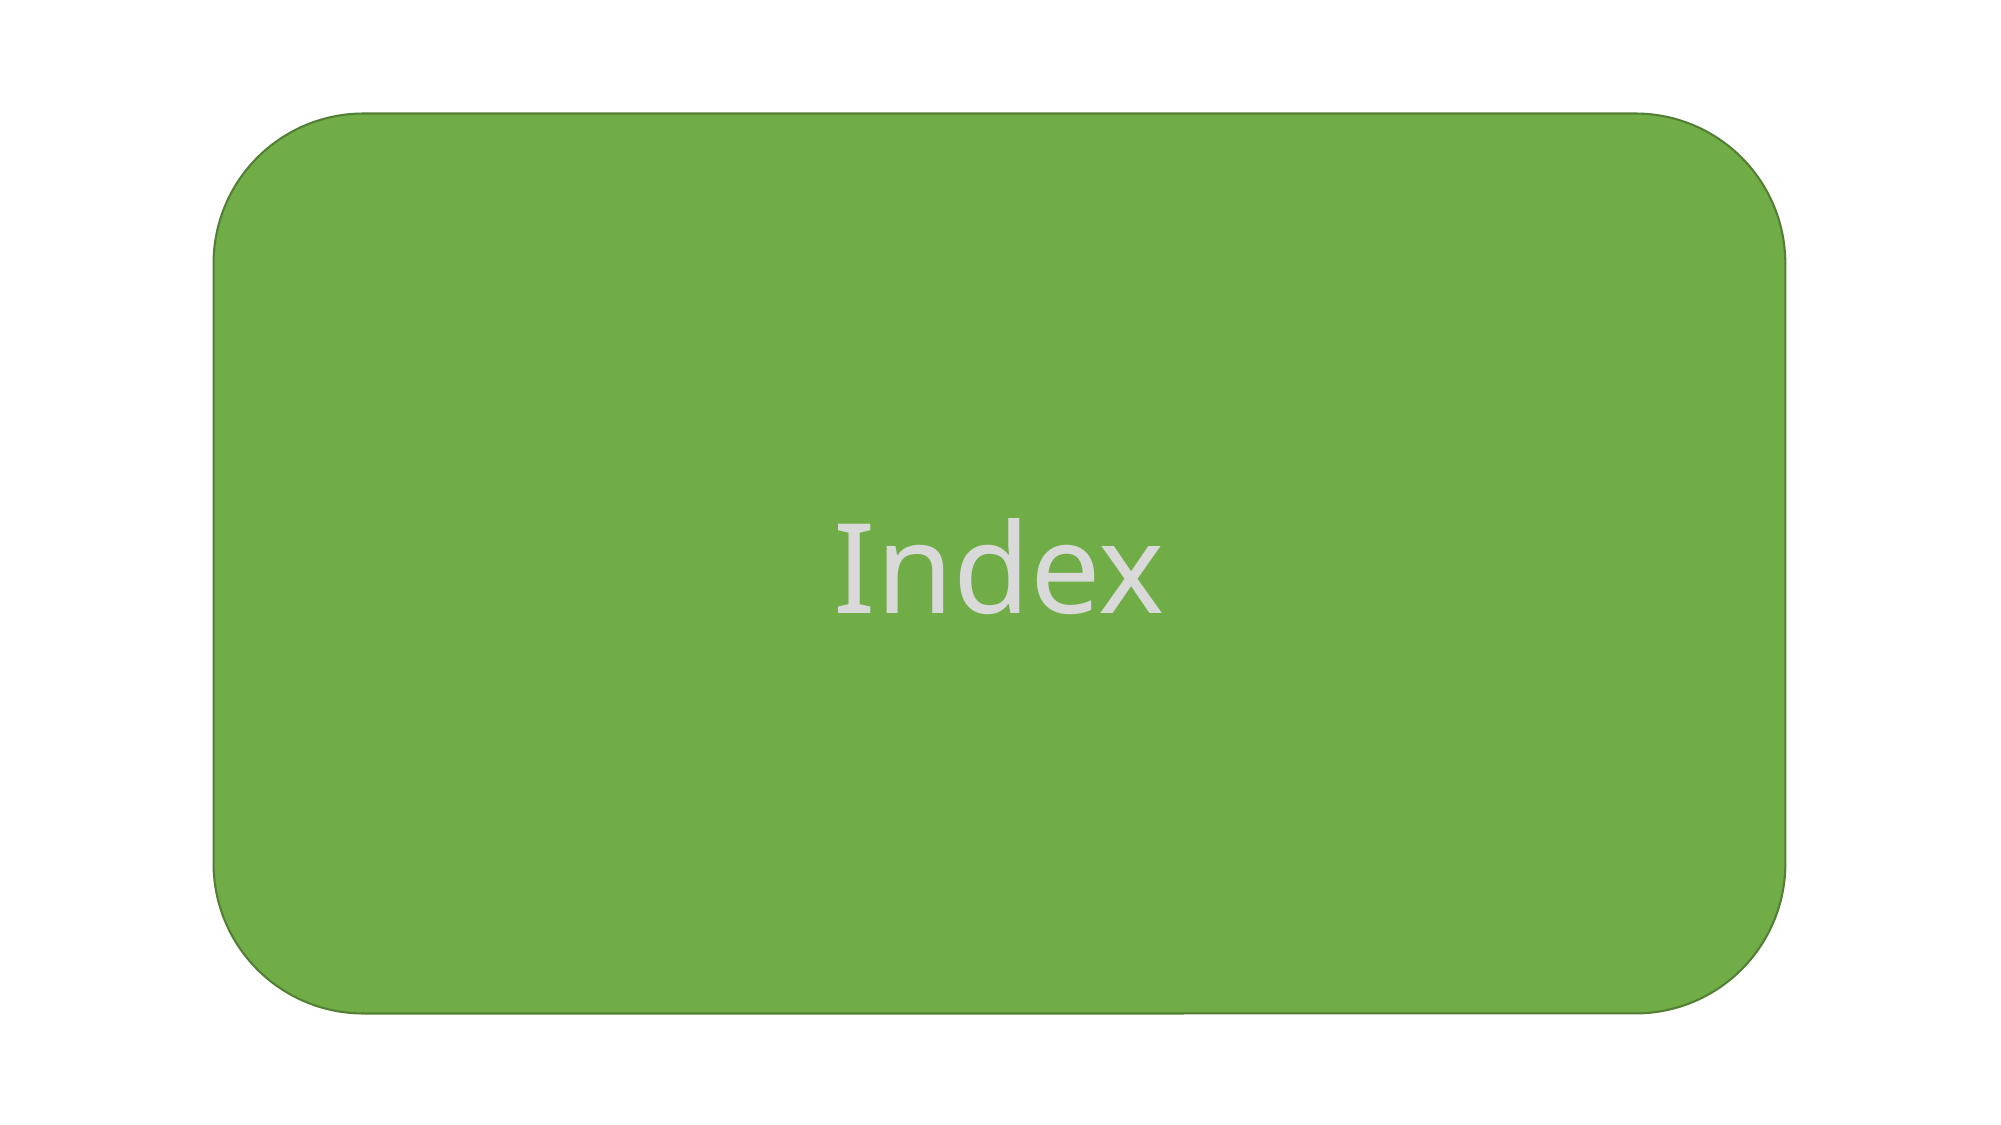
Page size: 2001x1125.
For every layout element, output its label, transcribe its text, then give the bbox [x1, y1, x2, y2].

text_box Index [212, 112, 1787, 1015]
